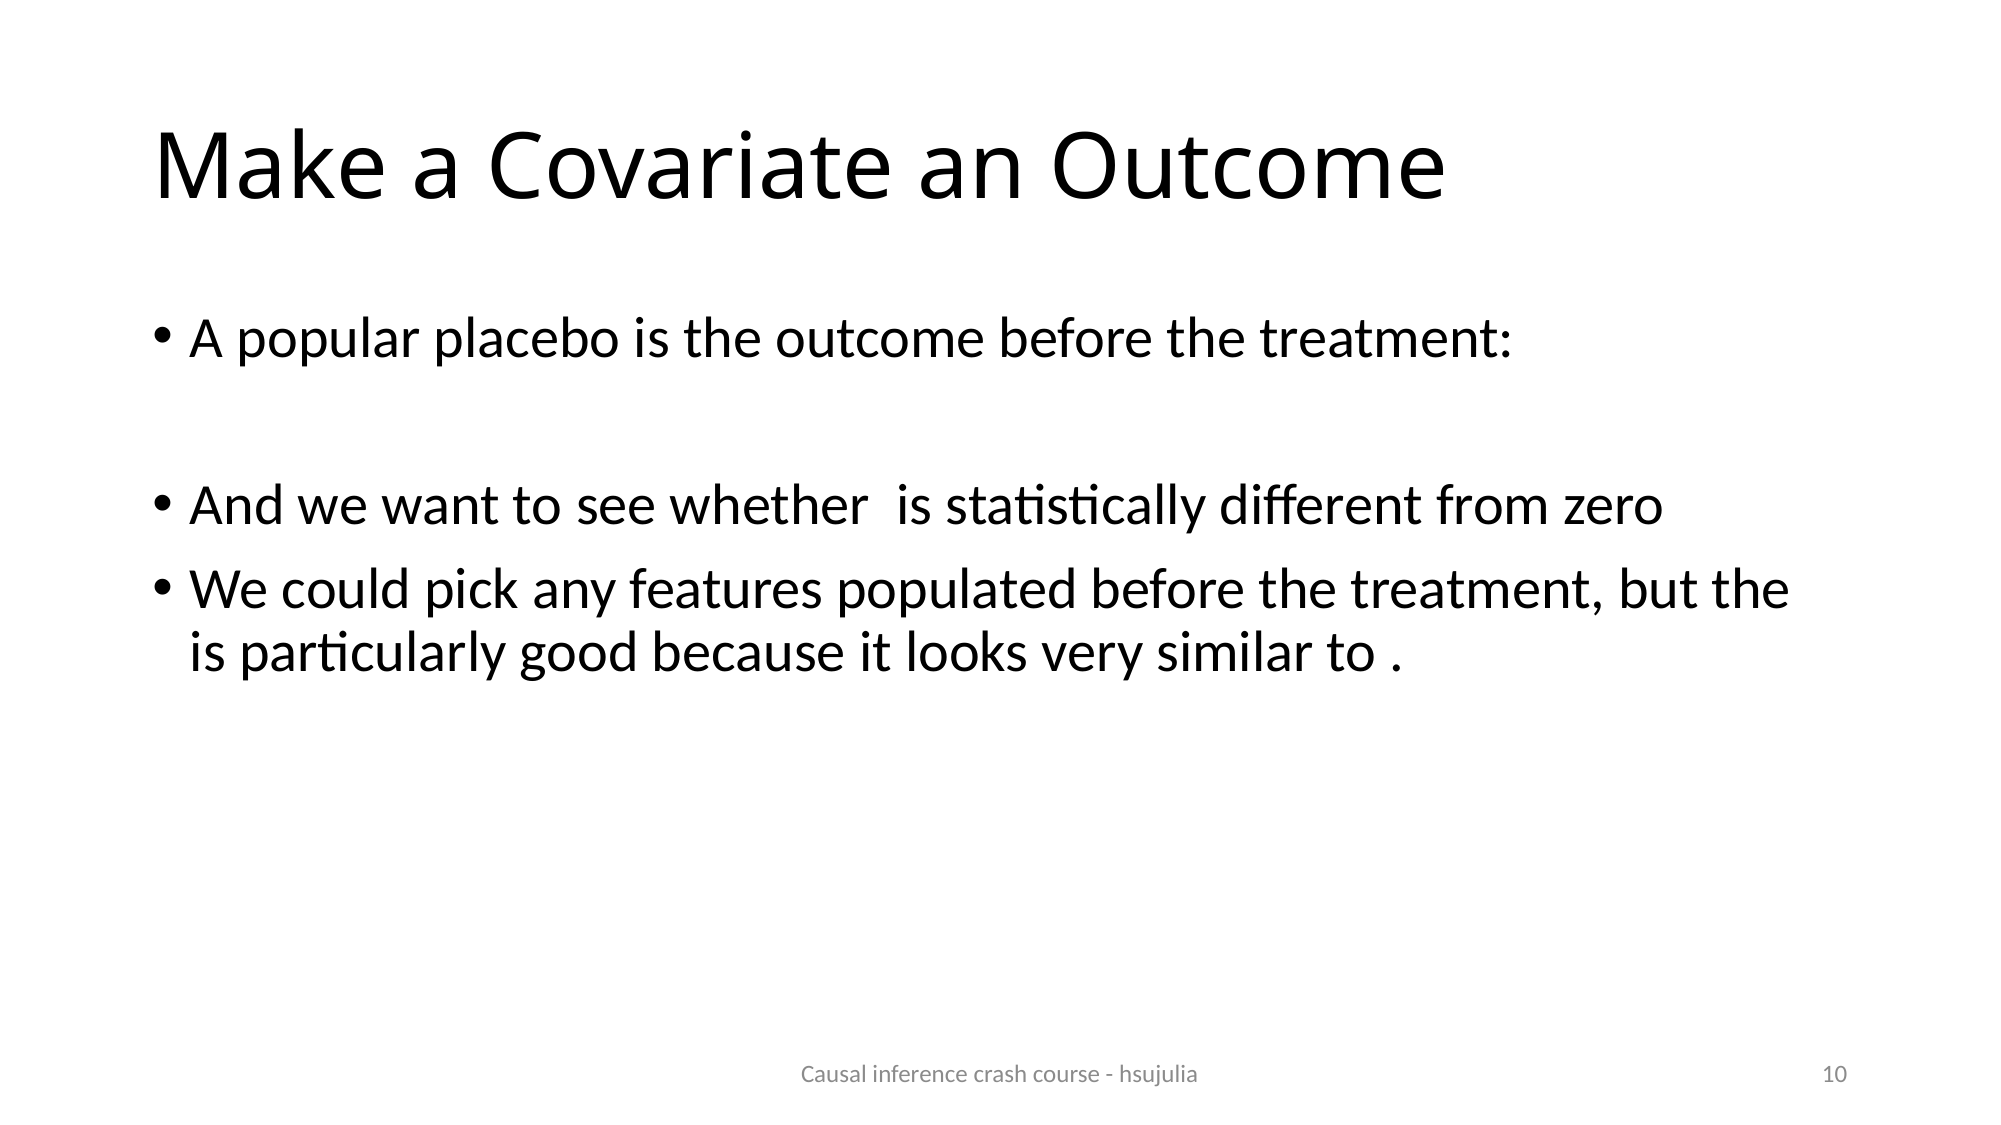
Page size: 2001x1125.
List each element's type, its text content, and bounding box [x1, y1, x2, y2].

footer Causal inference crash course - hsujulia [662, 1042, 1338, 1103]
slide_number 9 [1412, 1042, 1863, 1103]
title Make a Covariate an Outcome [137, 59, 1863, 278]
